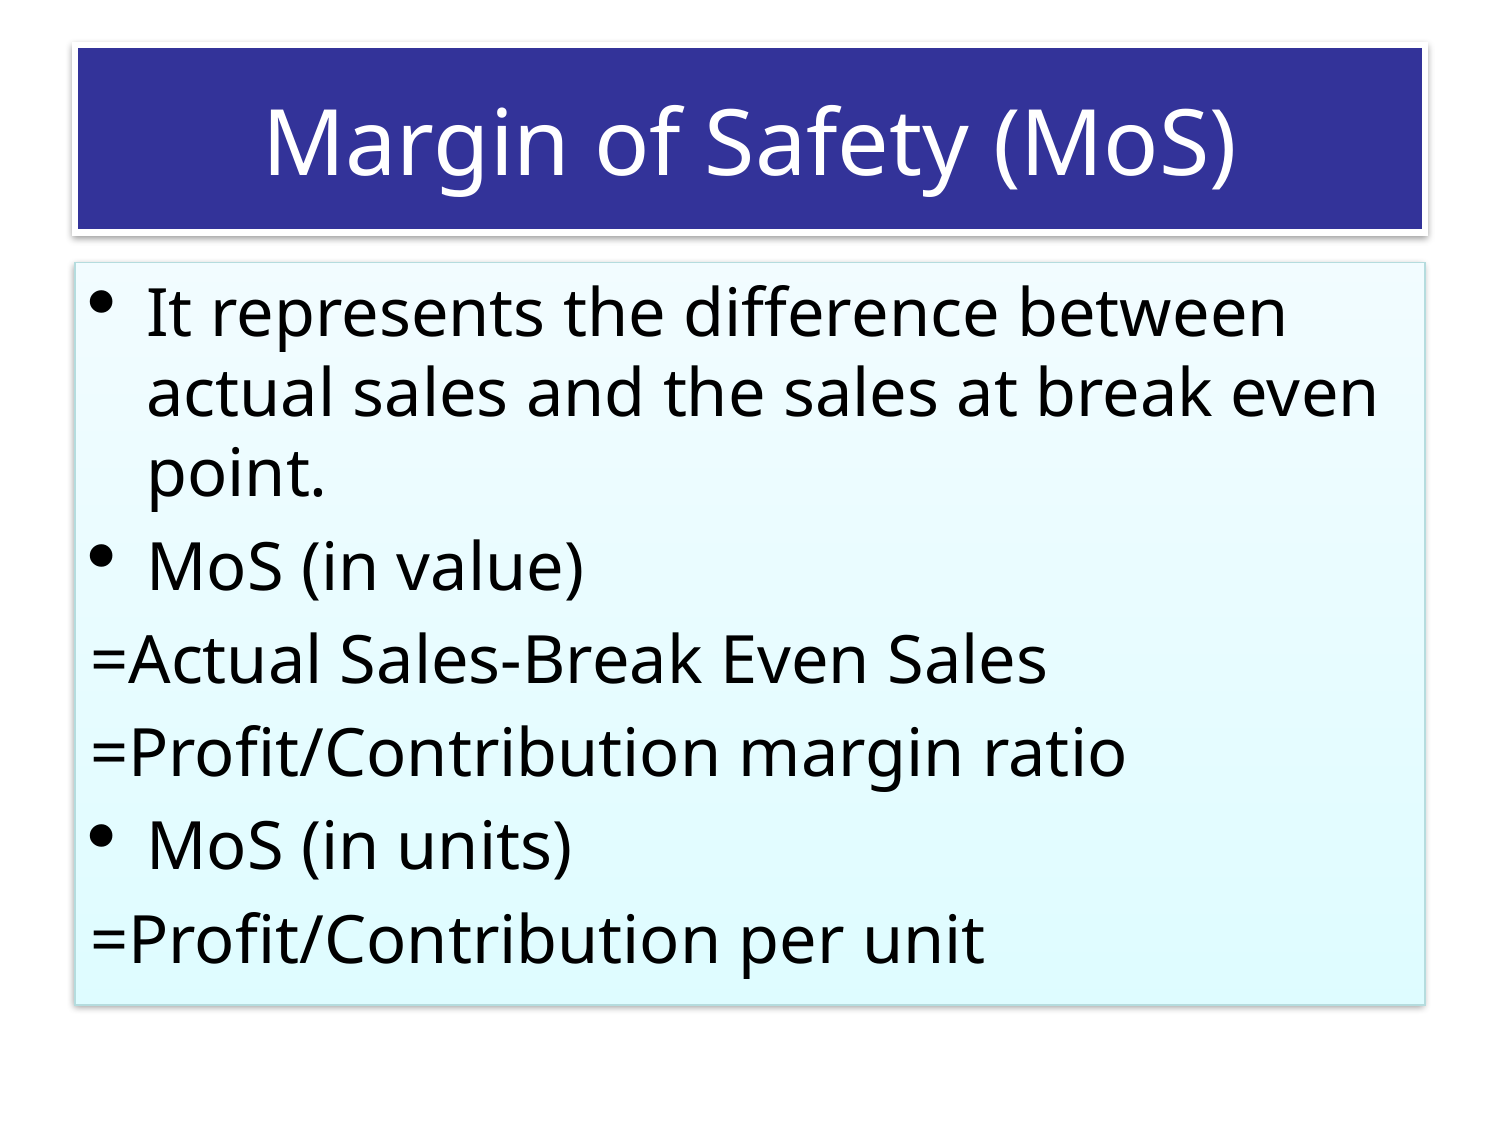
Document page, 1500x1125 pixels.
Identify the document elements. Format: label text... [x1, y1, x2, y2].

title Margin of Safety (MoS) [75, 45, 1425, 233]
list It represents the difference between actual sales and the sales at break even point. MoS (in value) =Actual Sales-Break Even Sales =Profit/Contribution margin ratio MoS (in units) =Profit/Contribution per unit [75, 262, 1425, 1005]
